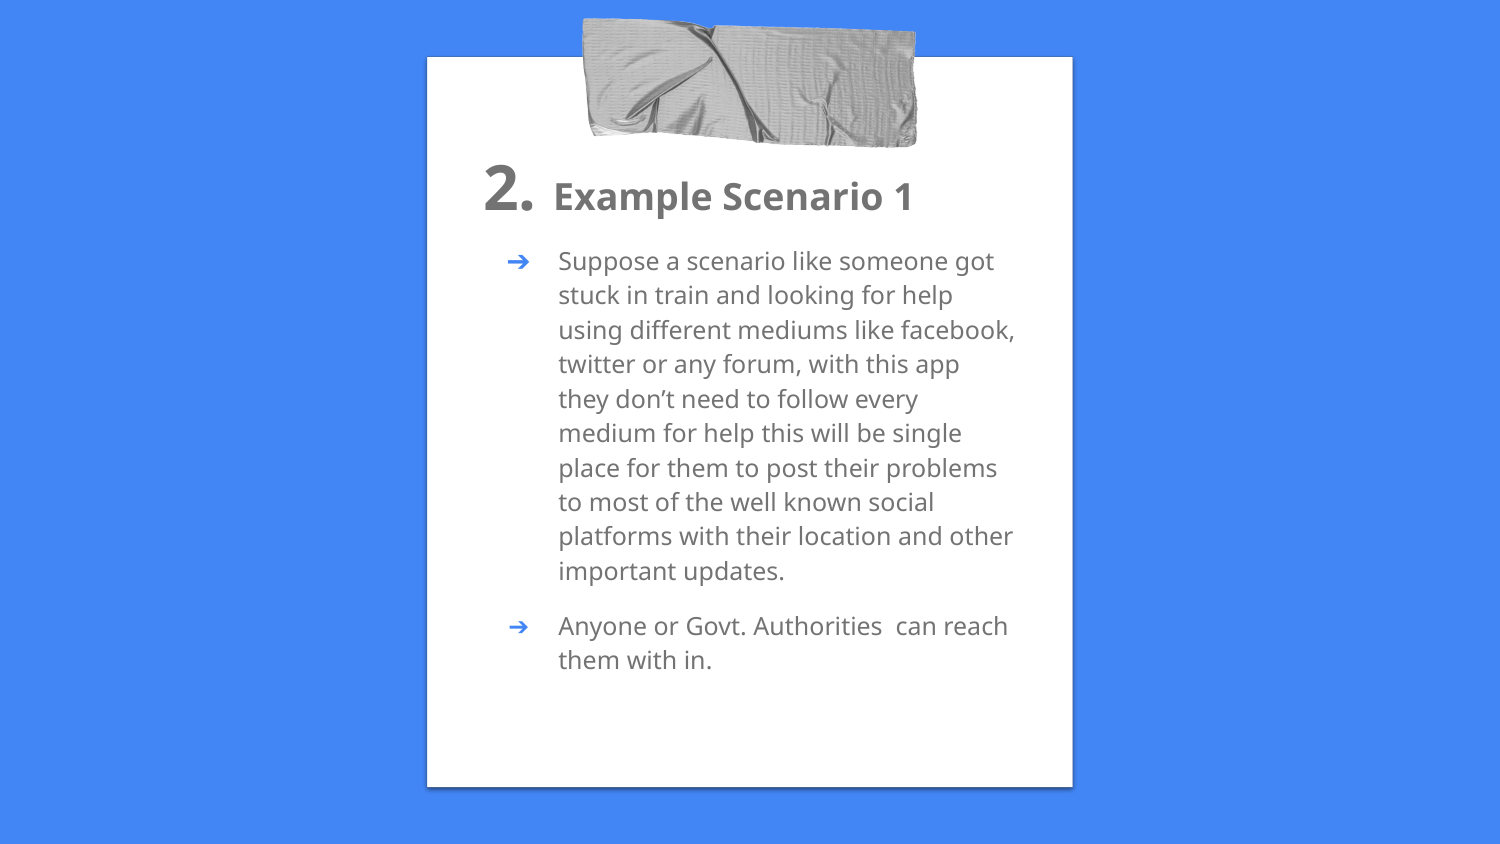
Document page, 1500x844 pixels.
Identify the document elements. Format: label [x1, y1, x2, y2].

picture [400, 16, 1100, 818]
